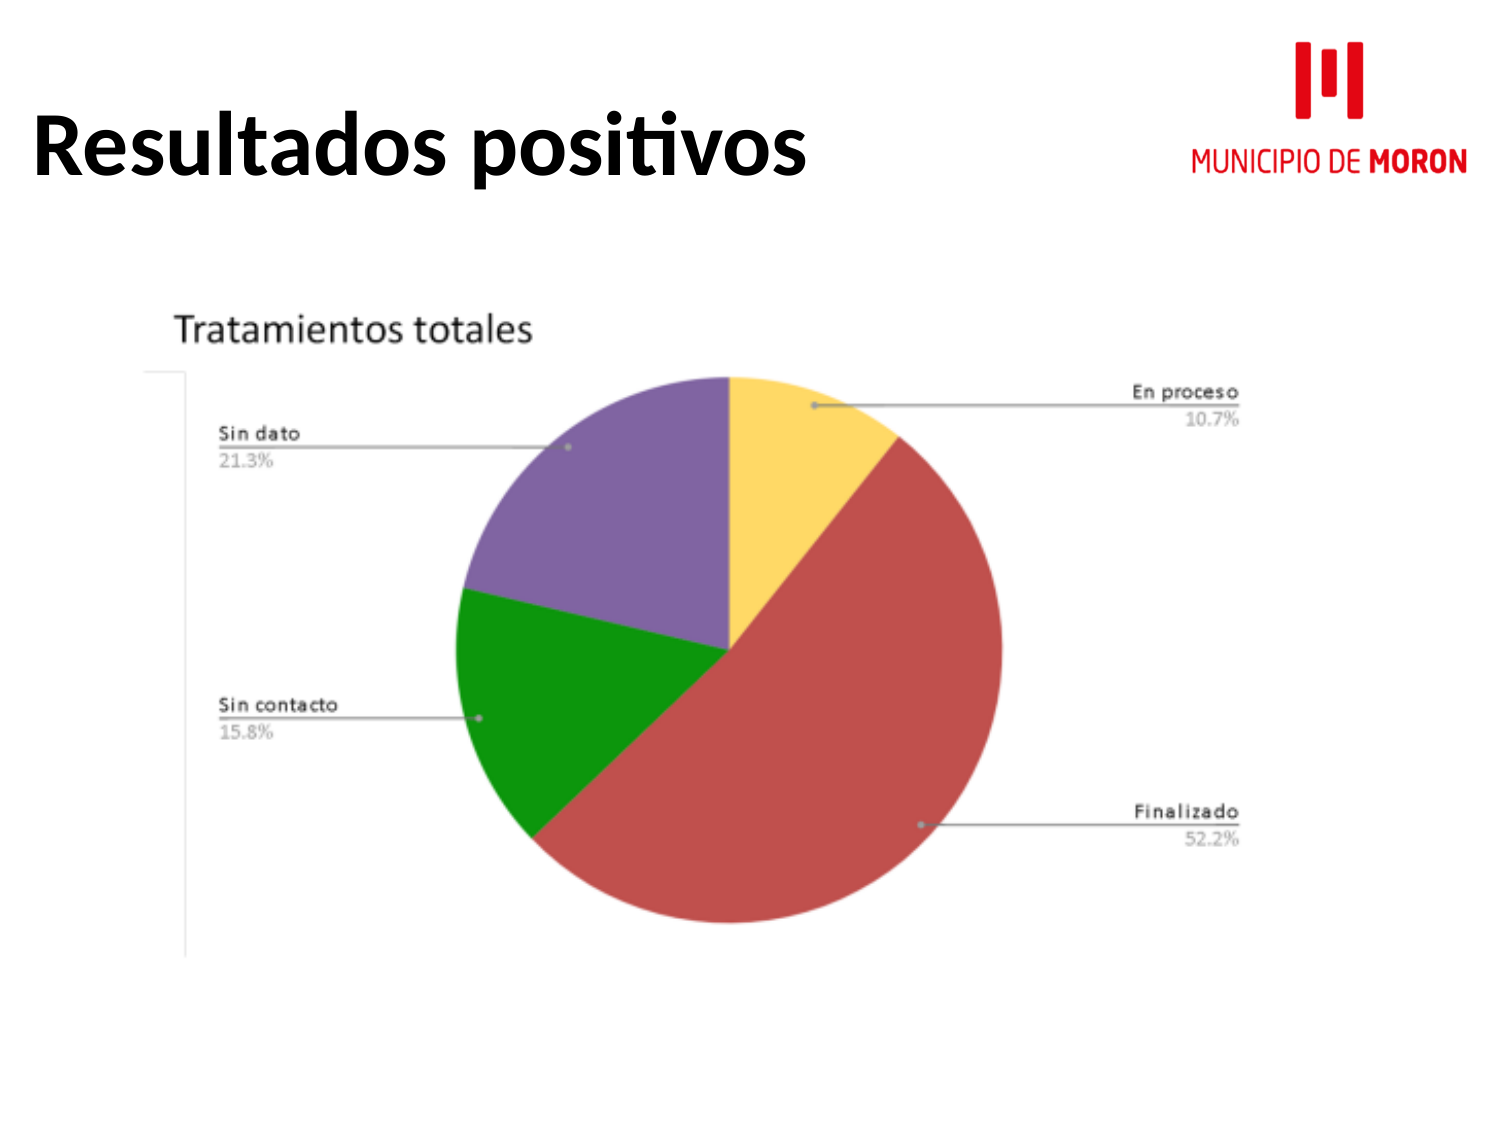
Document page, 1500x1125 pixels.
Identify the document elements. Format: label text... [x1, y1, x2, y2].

picture [135, 289, 1299, 976]
title Resultados positivos [17, 45, 1368, 233]
picture [1186, 30, 1471, 185]
